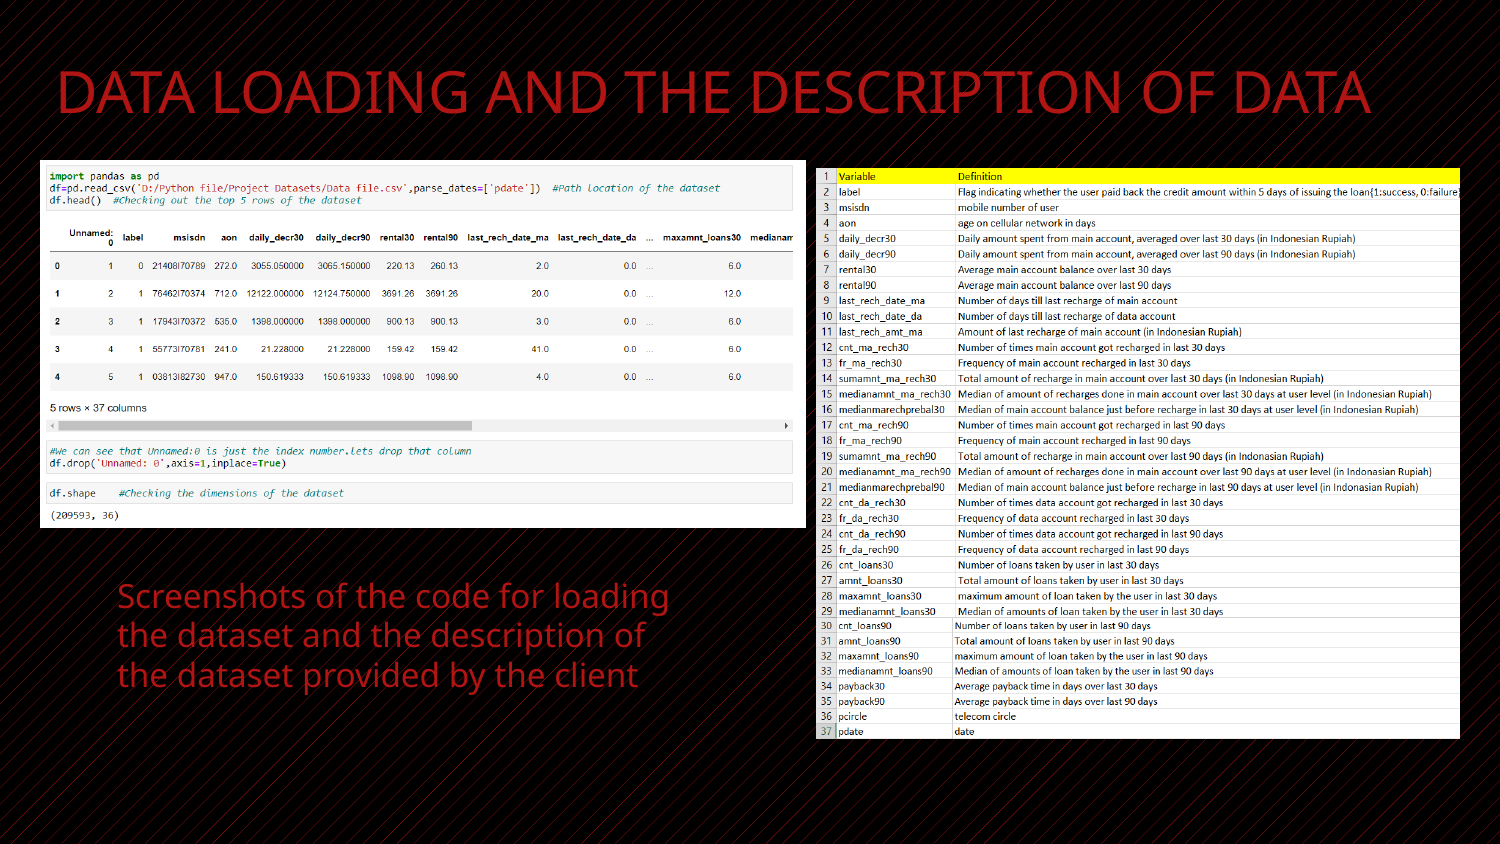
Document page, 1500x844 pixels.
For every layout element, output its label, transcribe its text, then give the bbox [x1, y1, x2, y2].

text_box Screenshots of the code for loading the dataset and the description of the dataset provided by the client [102, 567, 697, 702]
title DATA LOADING AND THE DESCRIPTION OF DATA [40, 22, 1407, 140]
picture [815, 168, 1460, 739]
picture [40, 160, 806, 529]
